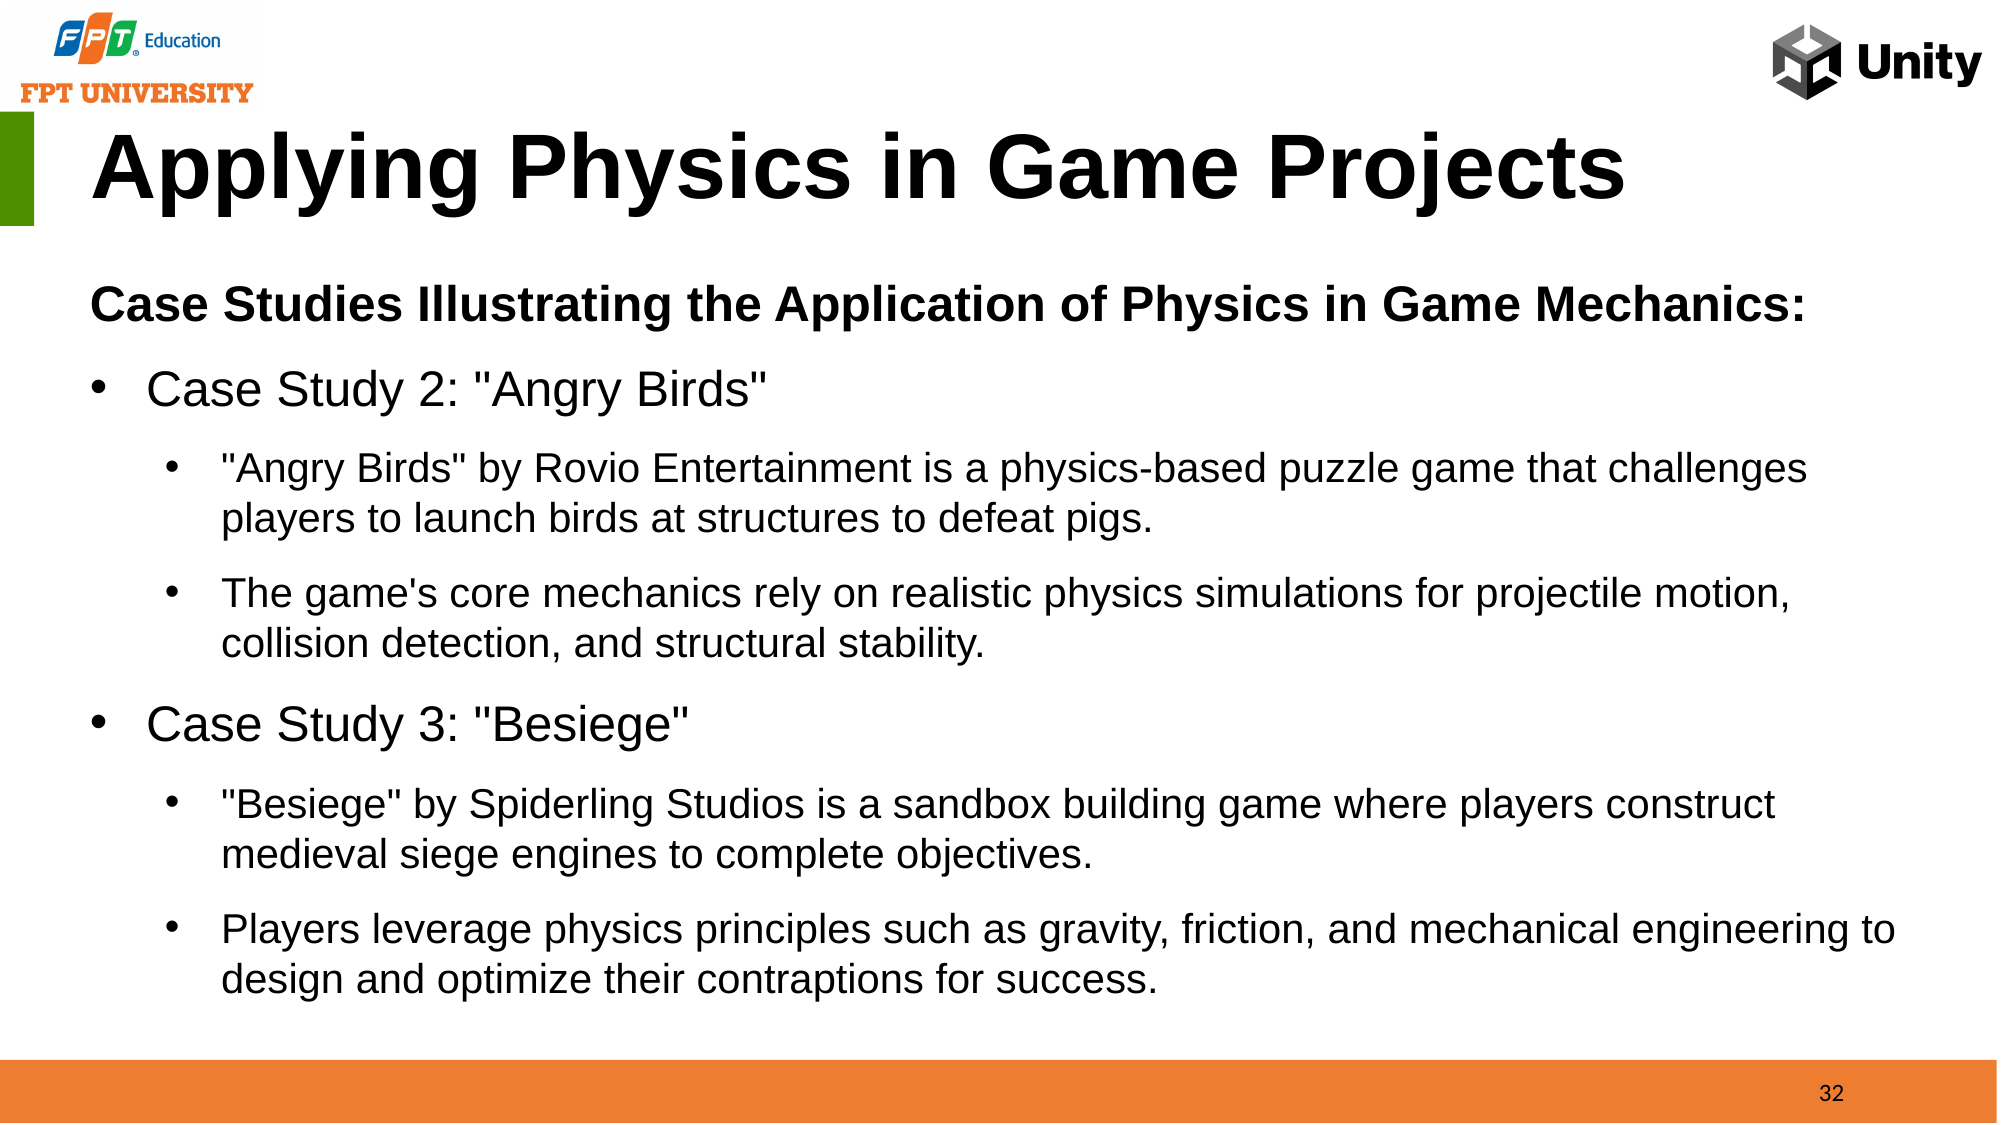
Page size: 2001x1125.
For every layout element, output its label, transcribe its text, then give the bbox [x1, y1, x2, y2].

text_box Case Studies Illustrating the Application of Physics in Game Mechanics: Case Study 2: "Angry Birds" "Angry Birds" by Rovio Entertainment is a physics-based puzzle game that challenges players to launch birds at structures to defeat pigs. The game's core mechanics rely on realistic physics simulations for projectile motion, collision detection, and structural stability. Case Study 3: "Besiege" "Besiege" by Spiderling Studios is a sandbox building game where players construct medieval siege engines to complete objectives. Players leverage physics principles such as gravity, friction, and mechanical engineering to design and optimize their contraptions for success. [74, 263, 1938, 1052]
slide_number 32 [1412, 1063, 1860, 1121]
text_box [31, 238, 1807, 965]
picture [4, 4, 262, 108]
text_box Applying Physics in Game Projects [37, 111, 1974, 226]
picture [1765, 0, 1991, 125]
